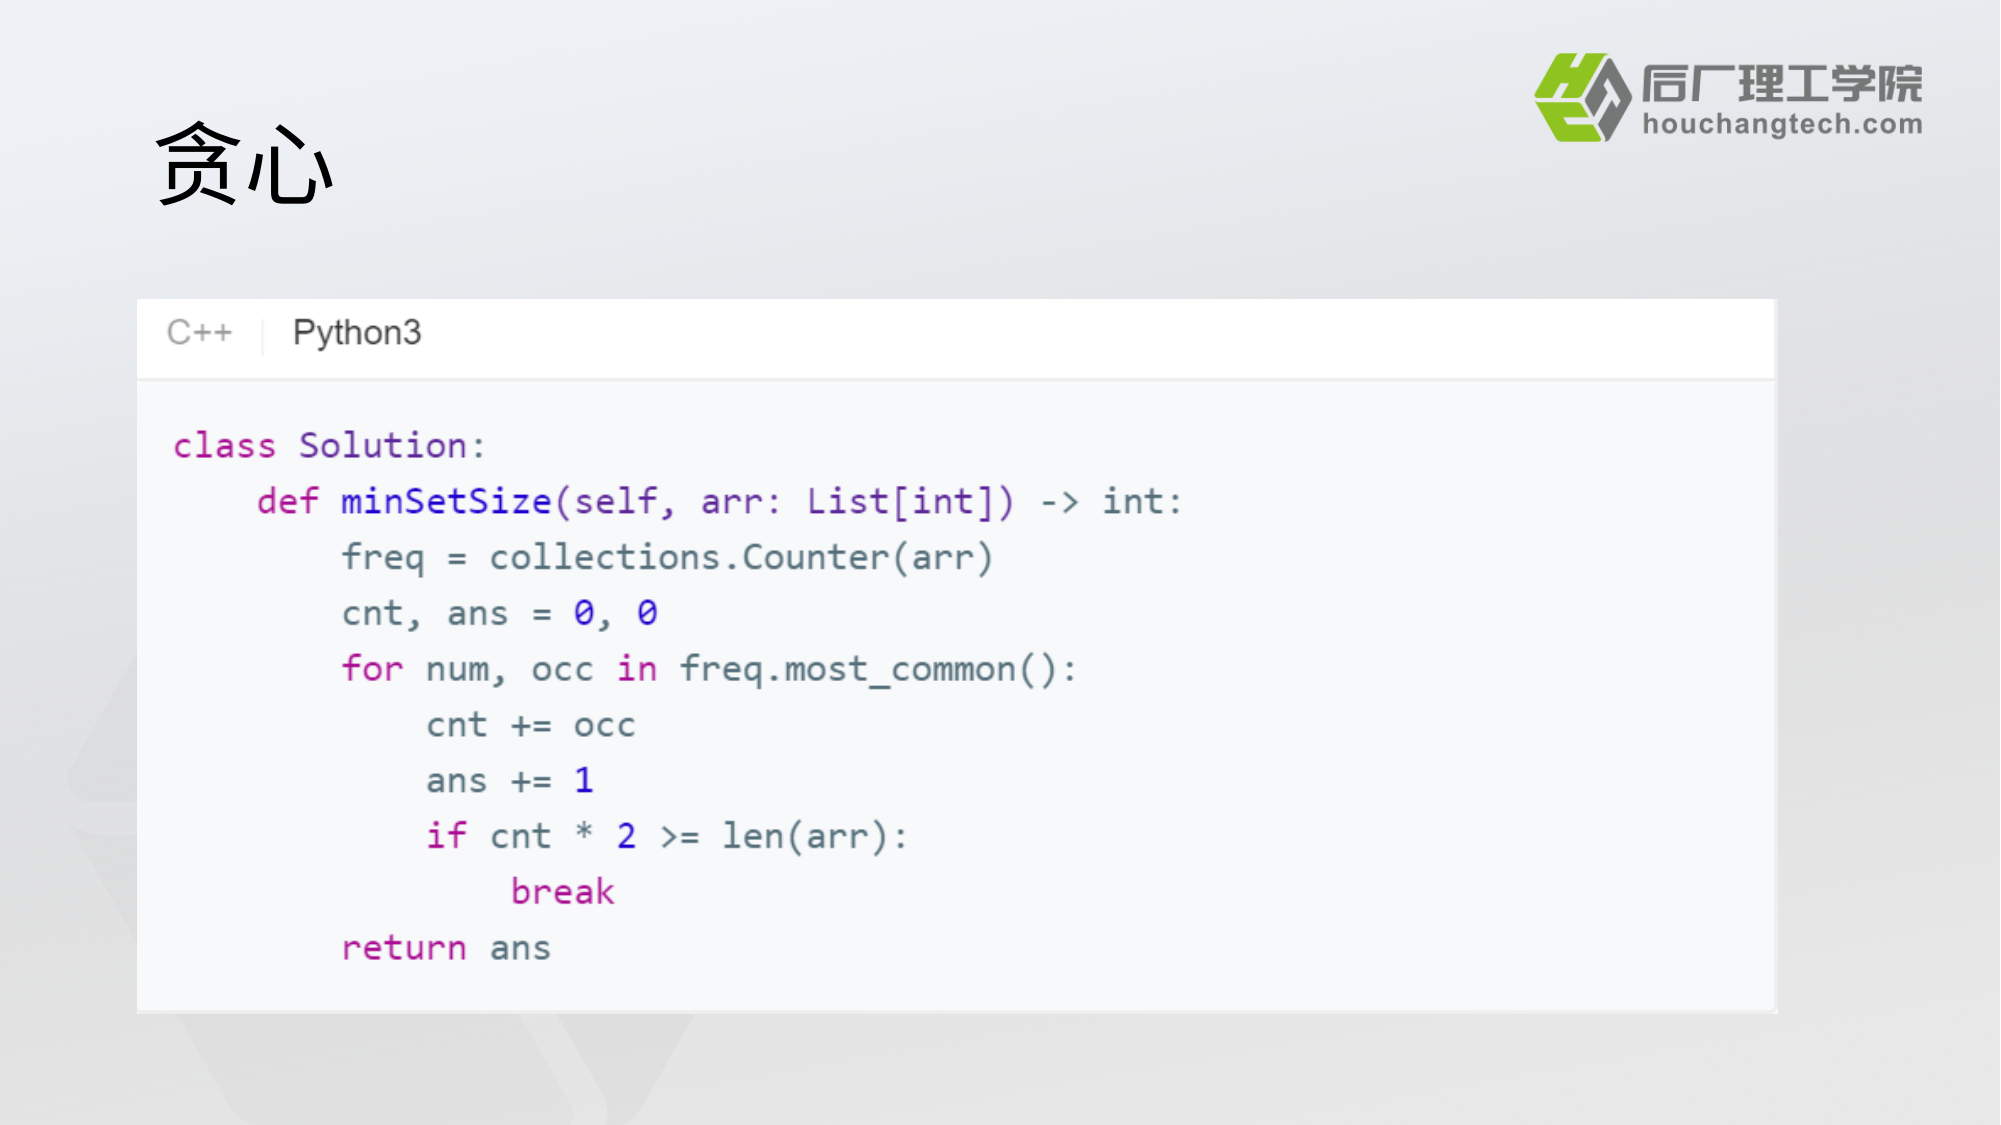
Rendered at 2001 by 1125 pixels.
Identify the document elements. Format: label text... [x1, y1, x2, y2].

picture [0, 0, 2000, 1125]
title 贪心 [137, 59, 1863, 278]
